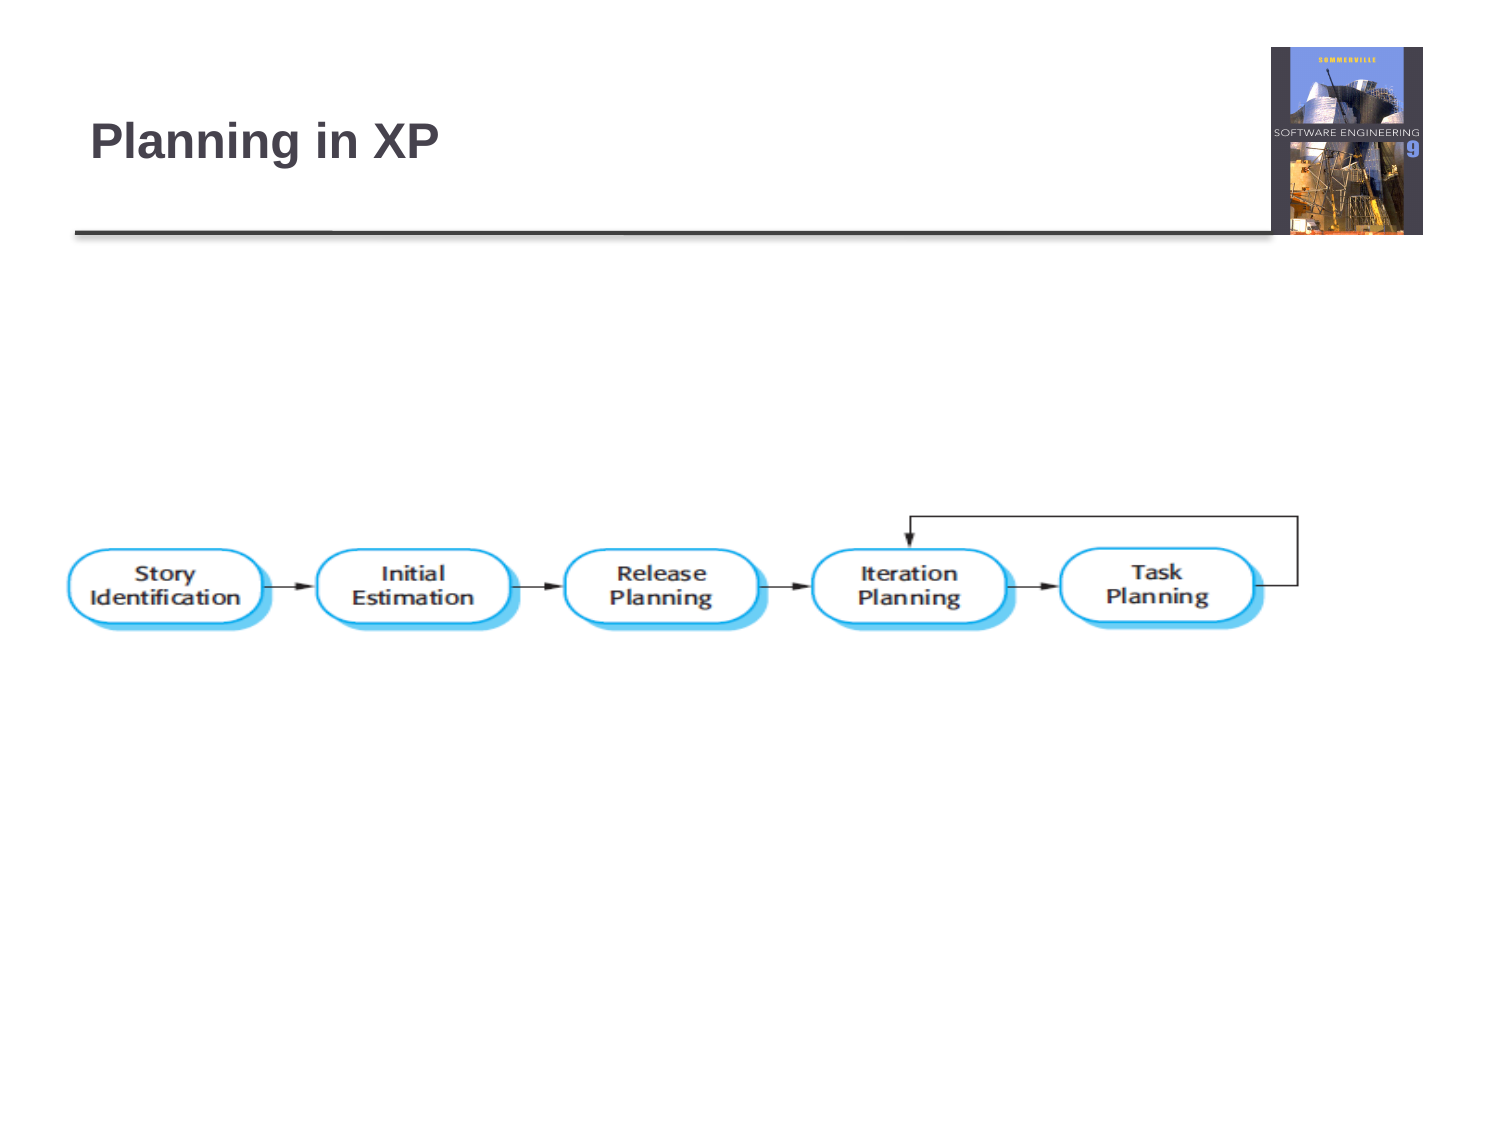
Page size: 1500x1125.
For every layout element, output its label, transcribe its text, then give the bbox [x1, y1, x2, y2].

picture [0, 482, 1373, 682]
title Planning in XP [74, 44, 1272, 233]
picture [1272, 47, 1423, 235]
